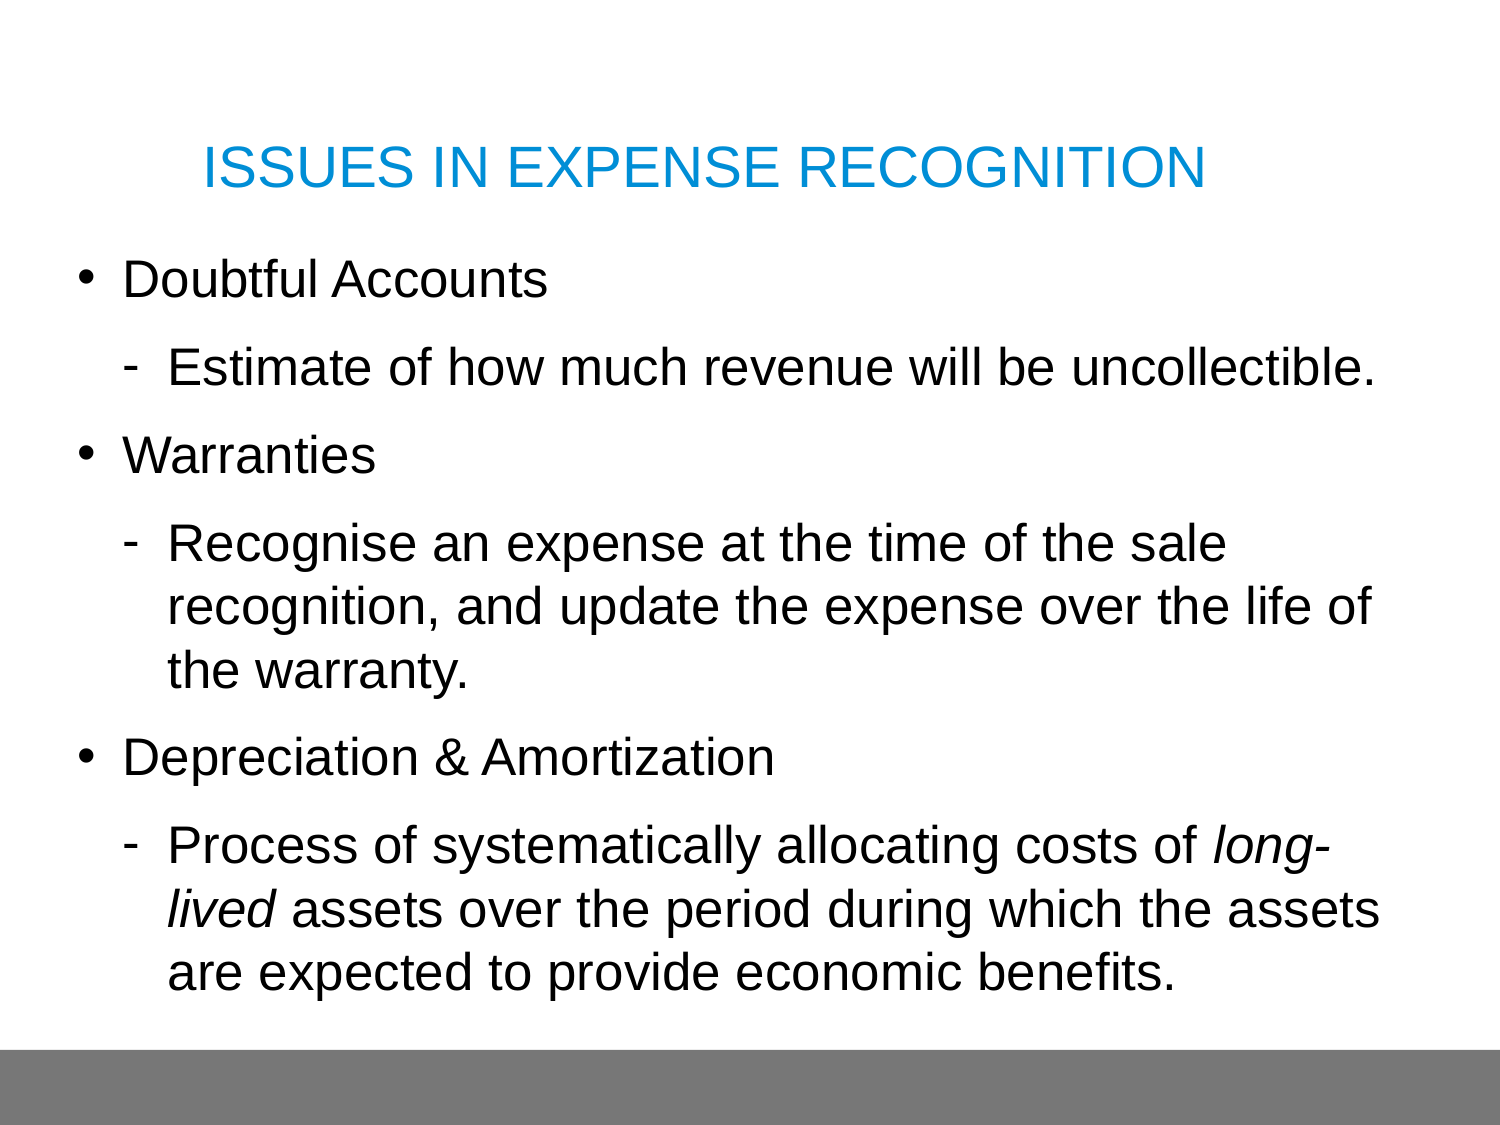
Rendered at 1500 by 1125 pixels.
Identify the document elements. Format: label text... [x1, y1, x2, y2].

title Issues in Expense Recognition [187, 18, 1500, 207]
list Doubtful Accounts Estimate of how much revenue will be uncollectible. Warranties Recognise an expense at the time of the sale recognition, and update the expense over the life of the warranty. Depreciation & Amortization Process of systematically allocating costs of long-lived assets over the period during which the assets are expected to provide economic benefits. [62, 237, 1437, 1013]
